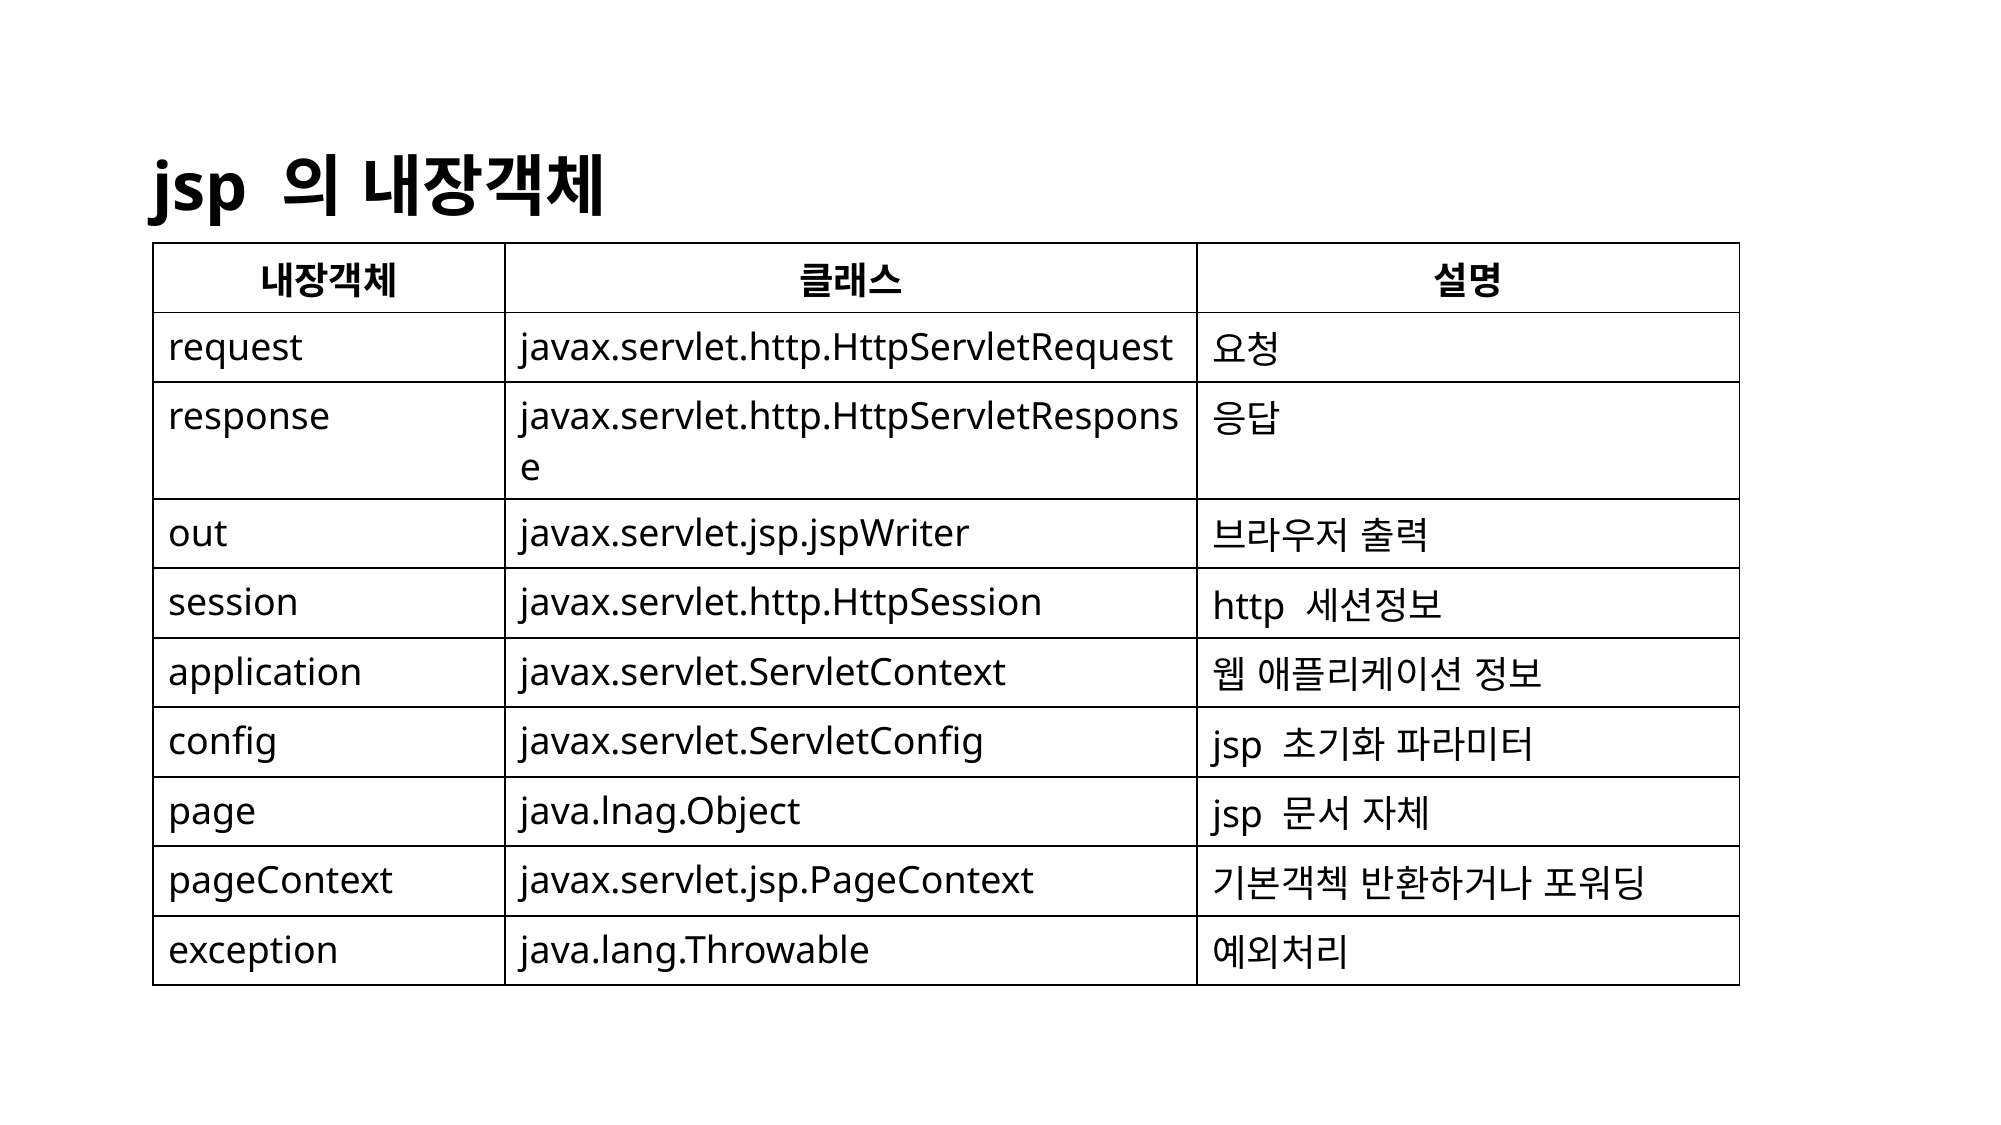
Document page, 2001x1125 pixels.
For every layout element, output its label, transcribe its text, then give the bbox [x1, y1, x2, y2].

table_cell http 세션정보 [1198, 569, 1739, 637]
table_cell page [154, 778, 504, 845]
table_cell java.lnag.Object [506, 778, 1196, 845]
table_header 클래스 [506, 244, 1196, 312]
table_cell javax.servlet.http.HttpServletRequest [506, 313, 1196, 381]
table_cell 브라우저 출력 [1198, 500, 1739, 567]
table_cell javax.servlet.http.HttpSession [506, 569, 1196, 637]
table_cell out [154, 500, 504, 567]
table_cell java.lang.Throwable [506, 917, 1196, 984]
table_cell 응답 [1198, 383, 1739, 498]
table_header 내장객체 [154, 244, 504, 312]
table_cell session [154, 569, 504, 637]
table_cell 웹 애플리케이션 정보 [1198, 639, 1739, 706]
table_cell jsp 초기화 파라미터 [1198, 708, 1739, 776]
table_cell pageContext [154, 847, 504, 915]
table_cell 기본객첵 반환하거나 포워딩 [1198, 847, 1739, 915]
table_cell 예외처리 [1198, 917, 1739, 984]
title jsp 의 내장객체 [137, 145, 1863, 233]
table_cell jsp 문서 자체 [1198, 778, 1739, 845]
table_cell javax.servlet.jsp.PageContext [506, 847, 1196, 915]
table_cell javax.servlet.http.HttpServletResponse [506, 383, 1196, 498]
table_cell javax.servlet.ServletContext [506, 639, 1196, 706]
table_cell javax.servlet.jsp.jspWriter [506, 500, 1196, 567]
table_cell application [154, 639, 504, 706]
table_cell response [154, 383, 504, 498]
table_header 설명 [1198, 244, 1739, 312]
table_cell 요청 [1198, 313, 1739, 381]
table_cell exception [154, 917, 504, 984]
table_cell request [154, 313, 504, 381]
table_cell config [154, 708, 504, 776]
table_cell javax.servlet.ServletConfig [506, 708, 1196, 776]
